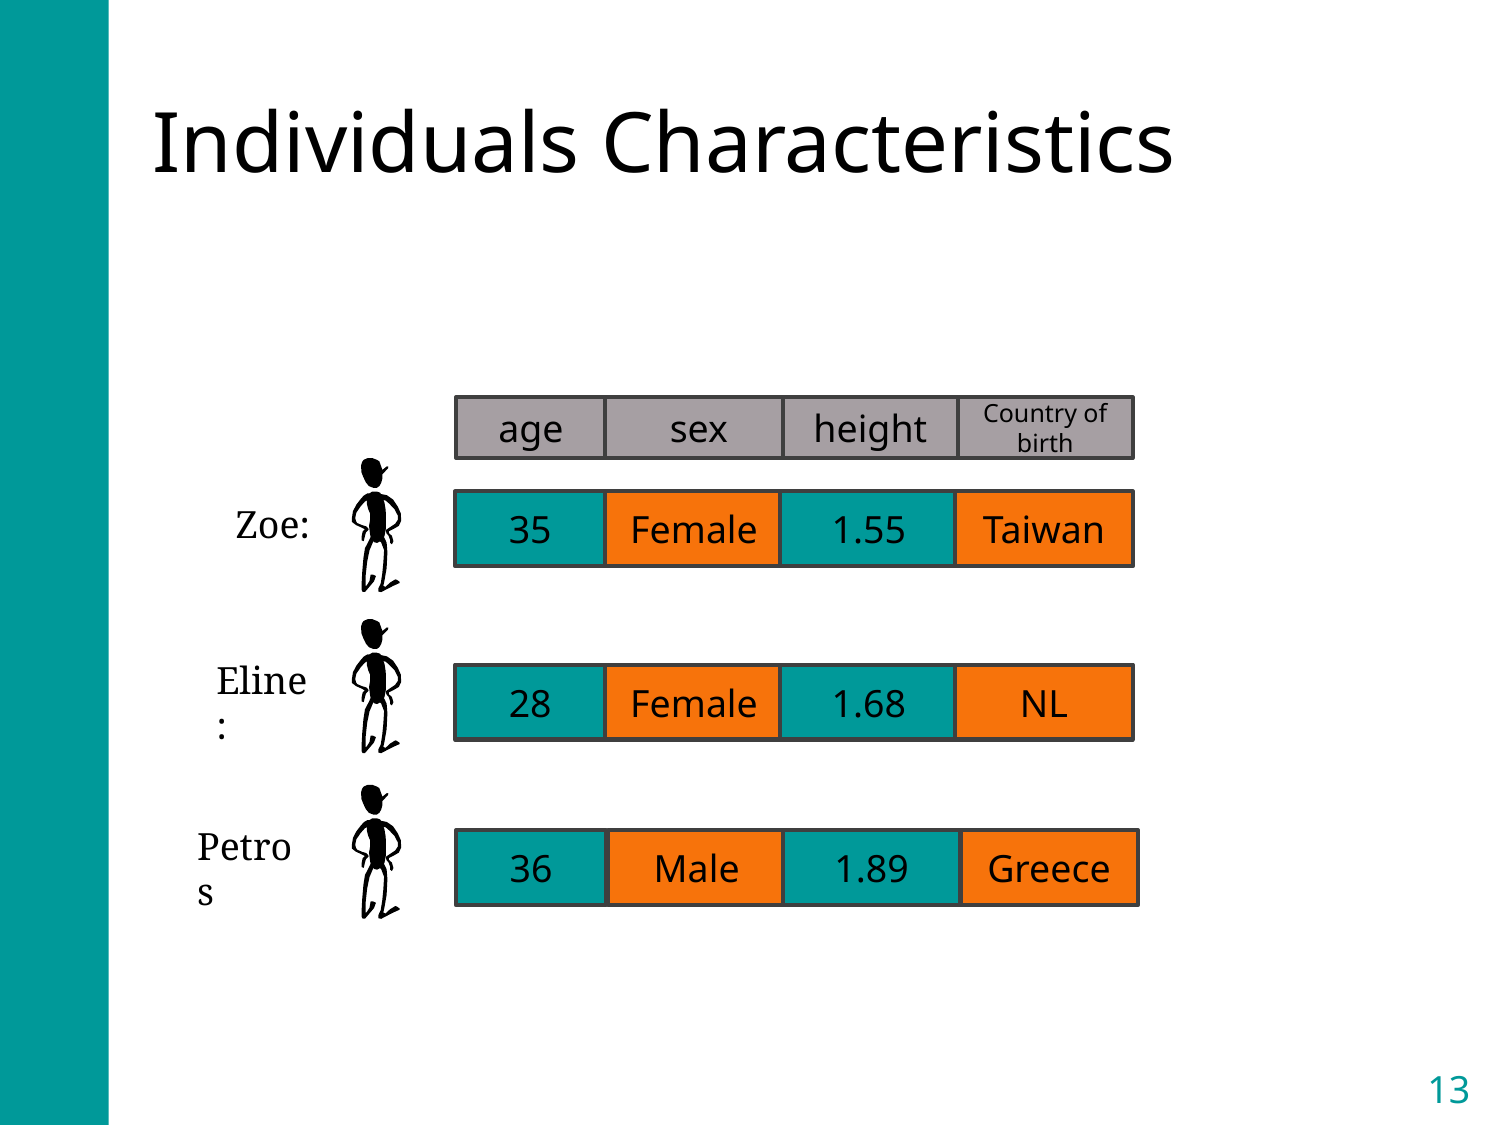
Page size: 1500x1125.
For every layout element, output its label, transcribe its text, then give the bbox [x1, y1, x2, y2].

text_box Female [605, 664, 780, 740]
text_box Taiwan [955, 491, 1133, 567]
text_box Country of birth [957, 397, 1133, 458]
text_box 28 [455, 664, 605, 740]
slide_number 13 [1402, 1057, 1496, 1125]
text_box 35 [455, 491, 605, 567]
title Individuals Characteristics [137, 45, 1388, 233]
text_box 36 [456, 830, 606, 906]
text_box age [456, 397, 605, 458]
text_box Male [607, 830, 782, 906]
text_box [181, 784, 402, 920]
text_box sex [605, 397, 782, 458]
text_box Zoe: [220, 493, 328, 554]
text_box NL [955, 664, 1133, 740]
text_box Greece [960, 830, 1138, 906]
text_box height [782, 397, 957, 458]
text_box Female [605, 491, 780, 567]
text_box 1.89 [782, 830, 960, 906]
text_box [200, 618, 402, 754]
text_box 1.68 [780, 664, 955, 740]
text_box 1.55 [780, 491, 955, 567]
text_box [351, 457, 402, 593]
